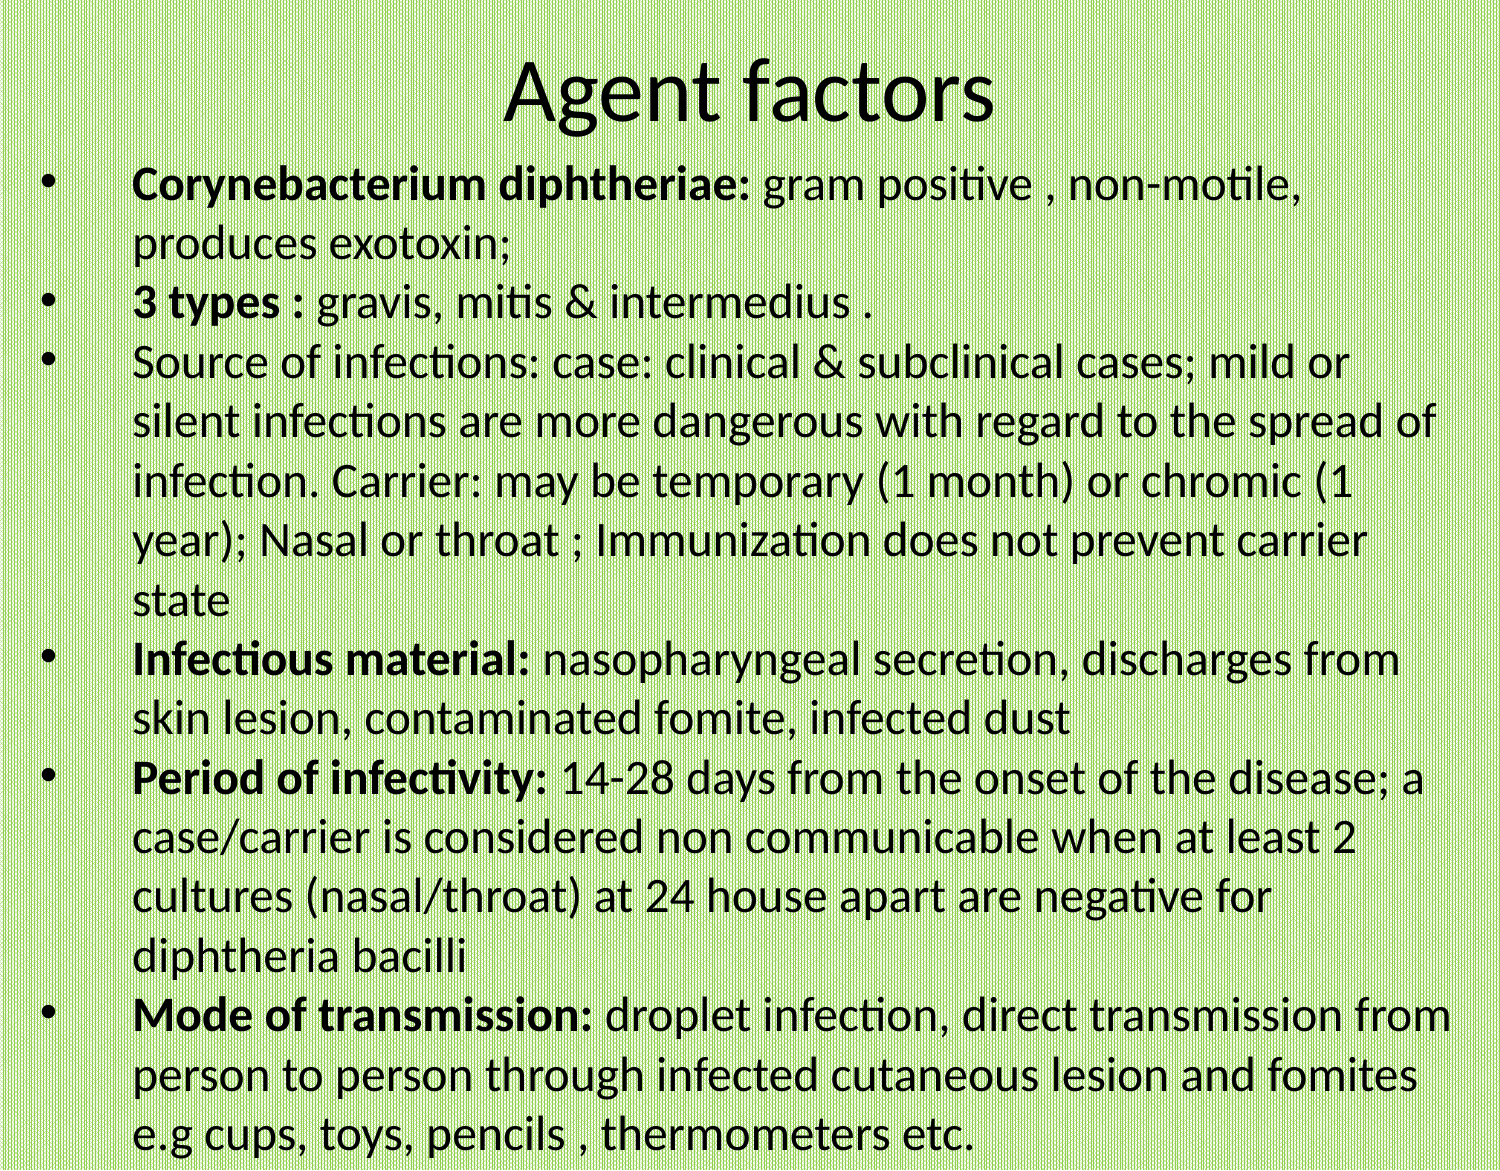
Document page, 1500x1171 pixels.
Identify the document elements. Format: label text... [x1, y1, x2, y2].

title Agent factors [75, 0, 1425, 143]
text_box Corynebacterium diphtheriae: gram positive , non-motile, produces exotoxin; 3 types : gravis, mitis & intermedius . Source of infections: case: clinical & subclinical cases; mild or silent infections are more dangerous with regard to the spread of infection. Carrier: may be temporary (1 month) or chromic (1 year); Nasal or throat ; Immunization does not prevent carrier state Infectious material: nasopharyngeal secretion, discharges from skin lesion, contaminated fomite, infected dust Period of infectivity: 14-28 days from the onset of the disease; a case/carrier is considered non communicable when at least 2 cultures (nasal/throat) at 24 house apart are negative for diphtheria bacilli Mode of transmission: droplet infection, direct transmission from person to person through infected cutaneous lesion and fomites e.g cups, toys, pencils , thermometers etc. [24, 143, 1475, 1171]
